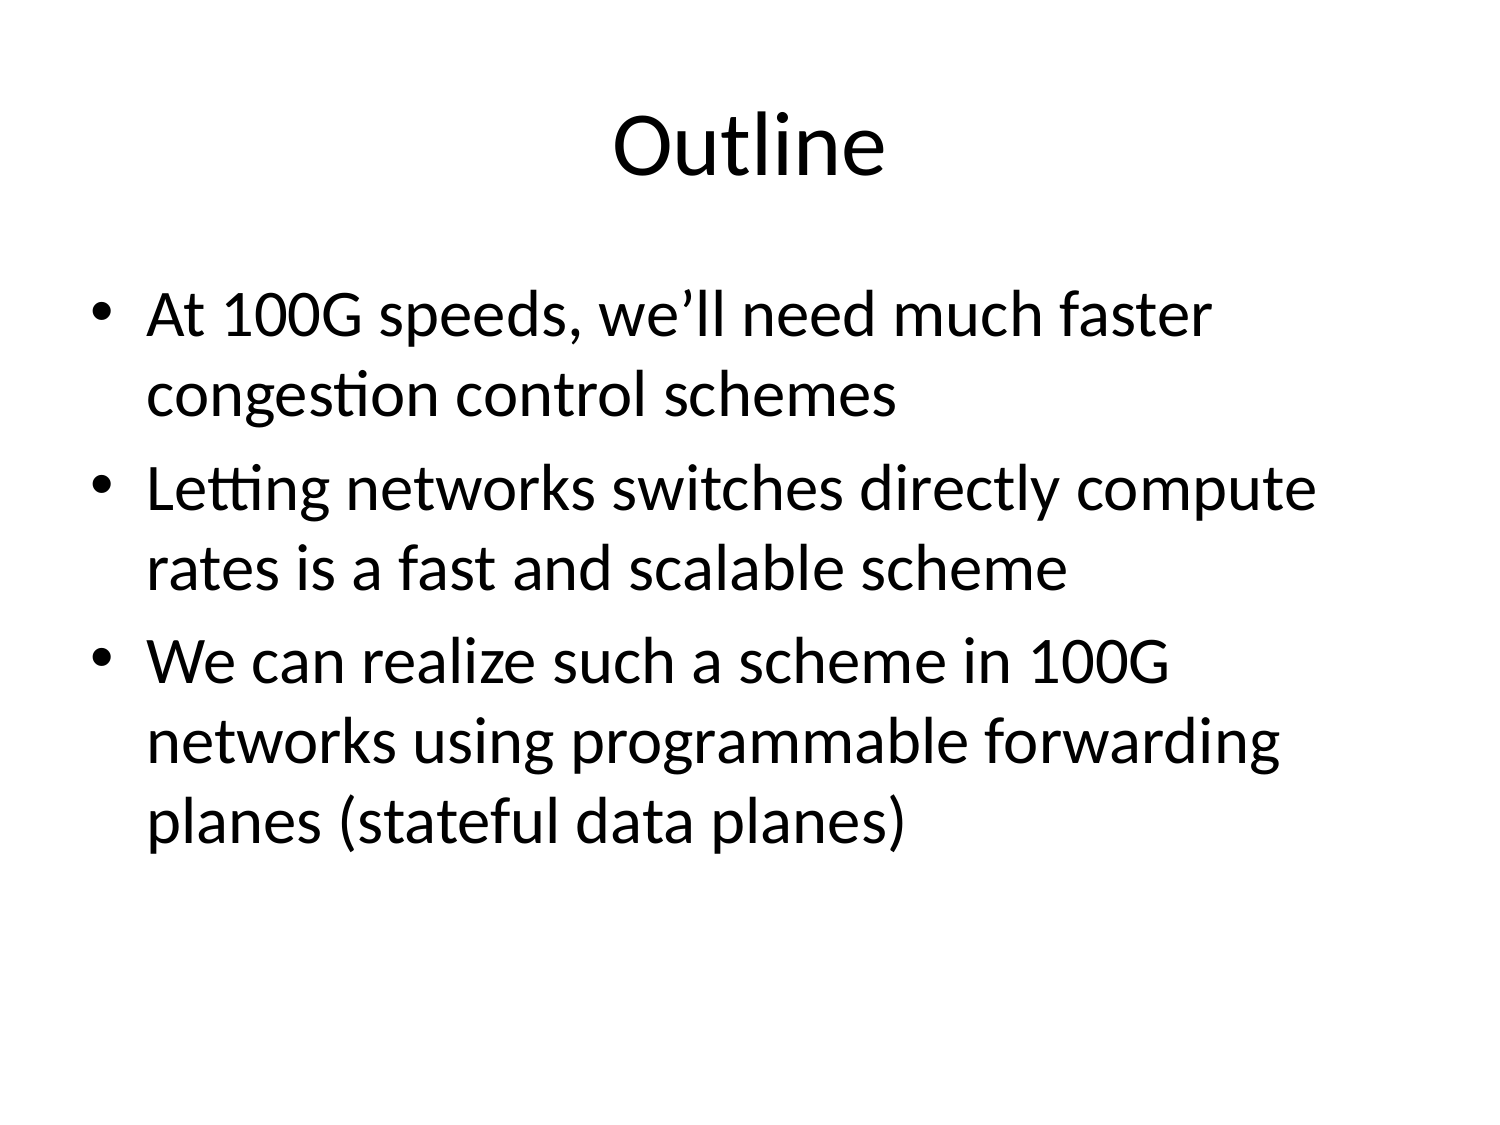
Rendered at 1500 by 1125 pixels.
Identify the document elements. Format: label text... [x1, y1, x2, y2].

list At 100G speeds, we’ll need much faster congestion control schemes Letting networks switches directly compute rates is a fast and scalable scheme We can realize such a scheme in 100G networks using programmable forwarding planes (stateful data planes) [75, 262, 1425, 1005]
title Outline [75, 45, 1425, 233]
